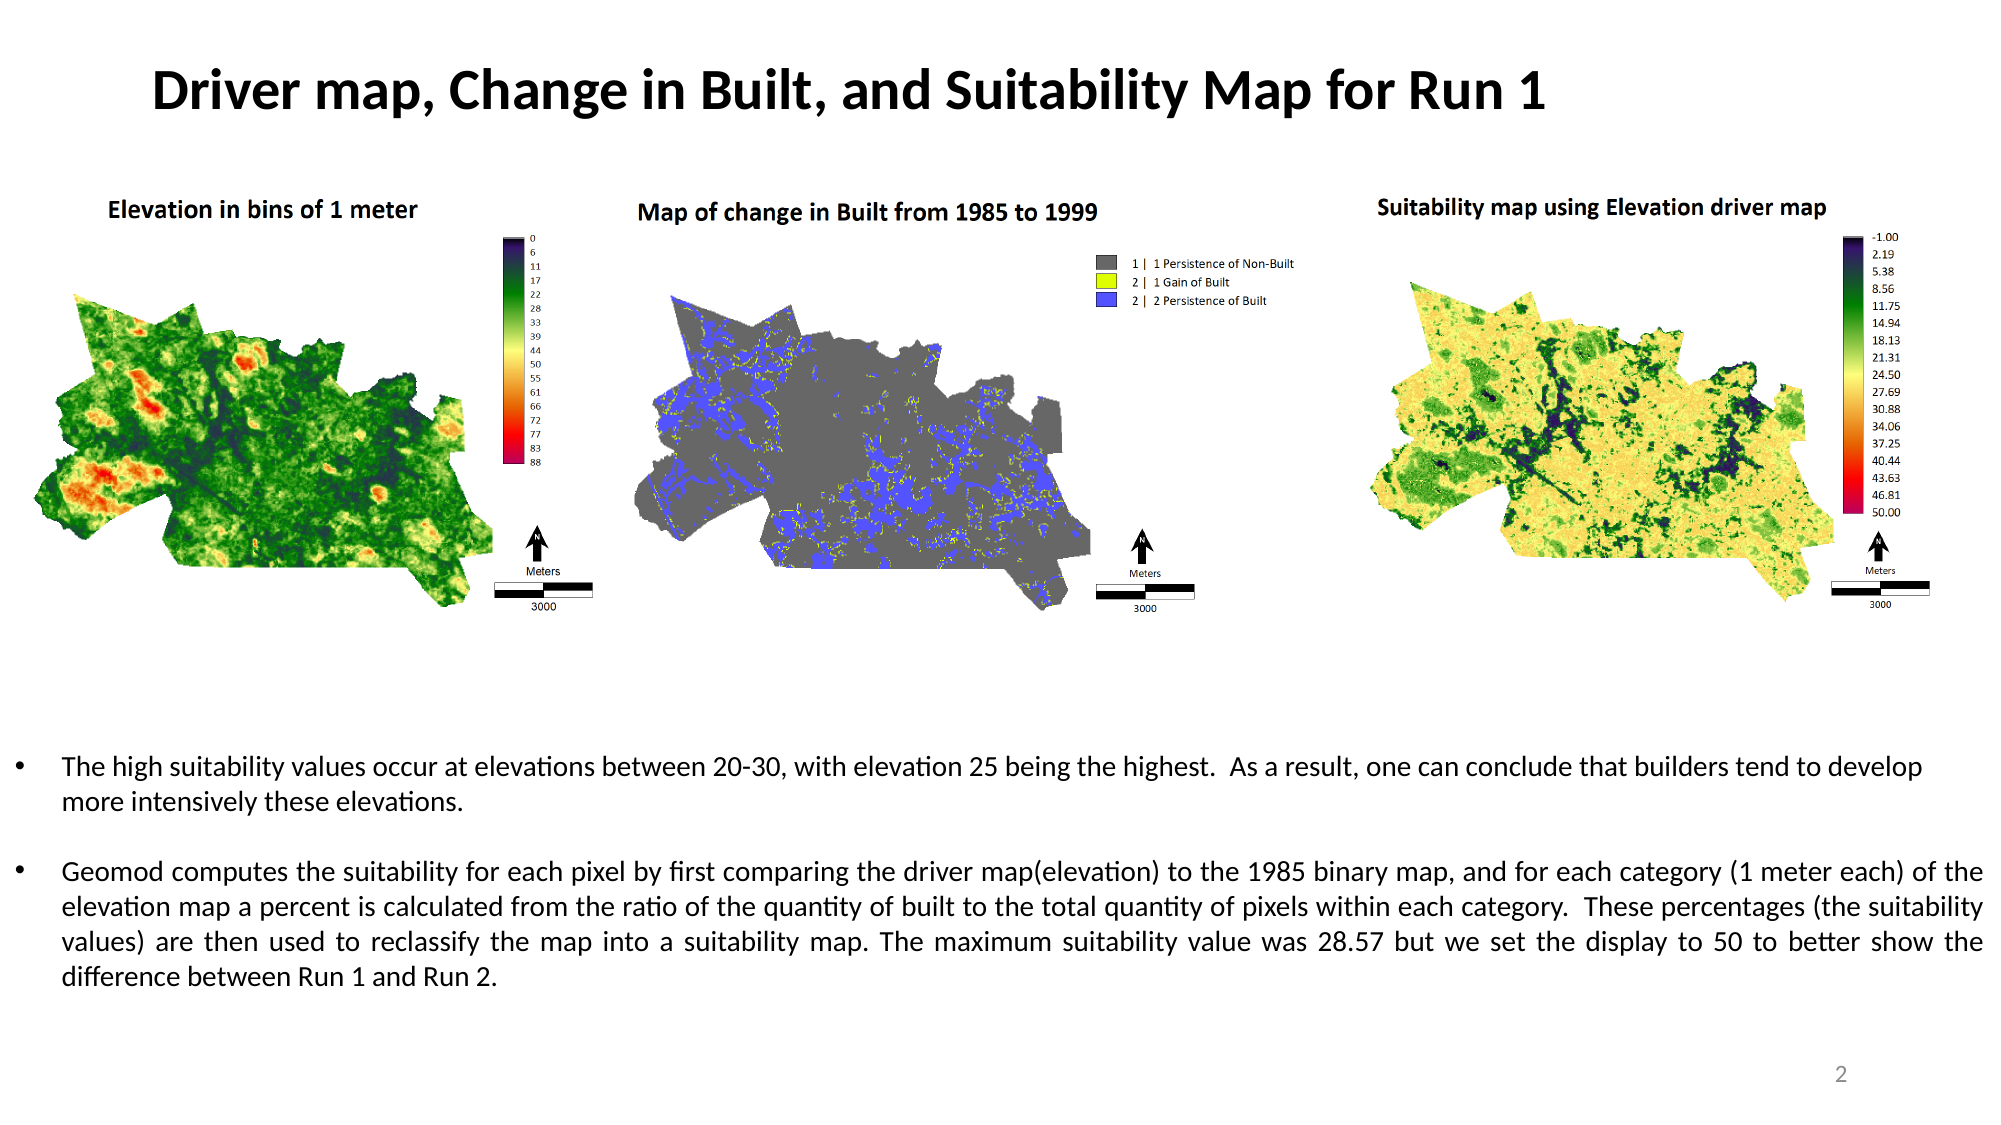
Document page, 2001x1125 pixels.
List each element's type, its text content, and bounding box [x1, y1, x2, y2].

picture [631, 192, 1342, 696]
slide_number 2 [1412, 1042, 1863, 1103]
picture [27, 190, 610, 694]
picture [1363, 188, 1950, 694]
text_box Driver map, Change in Built, and Suitability Map for Run 1 [137, 59, 1863, 123]
text_box The high suitability values occur at elevations between 20-30, with elevation 25 being the highest. As a result, one can conclude that builders tend to develop more intensively these elevations. Geomod computes the suitability for each pixel by first comparing the driver map(elevation) to the 1985 binary map, and for each category (1 meter each) of the elevation map a percent is calculated from the ratio of the quantity of built to the total quantity of pixels within each category. These percentages (the suitability values) are then used to reclassify the map into a suitability map. The maximum suitability value was 28.57 but we set the display to 50 to better show the difference between Run 1 and Run 2. [0, 740, 2000, 1000]
